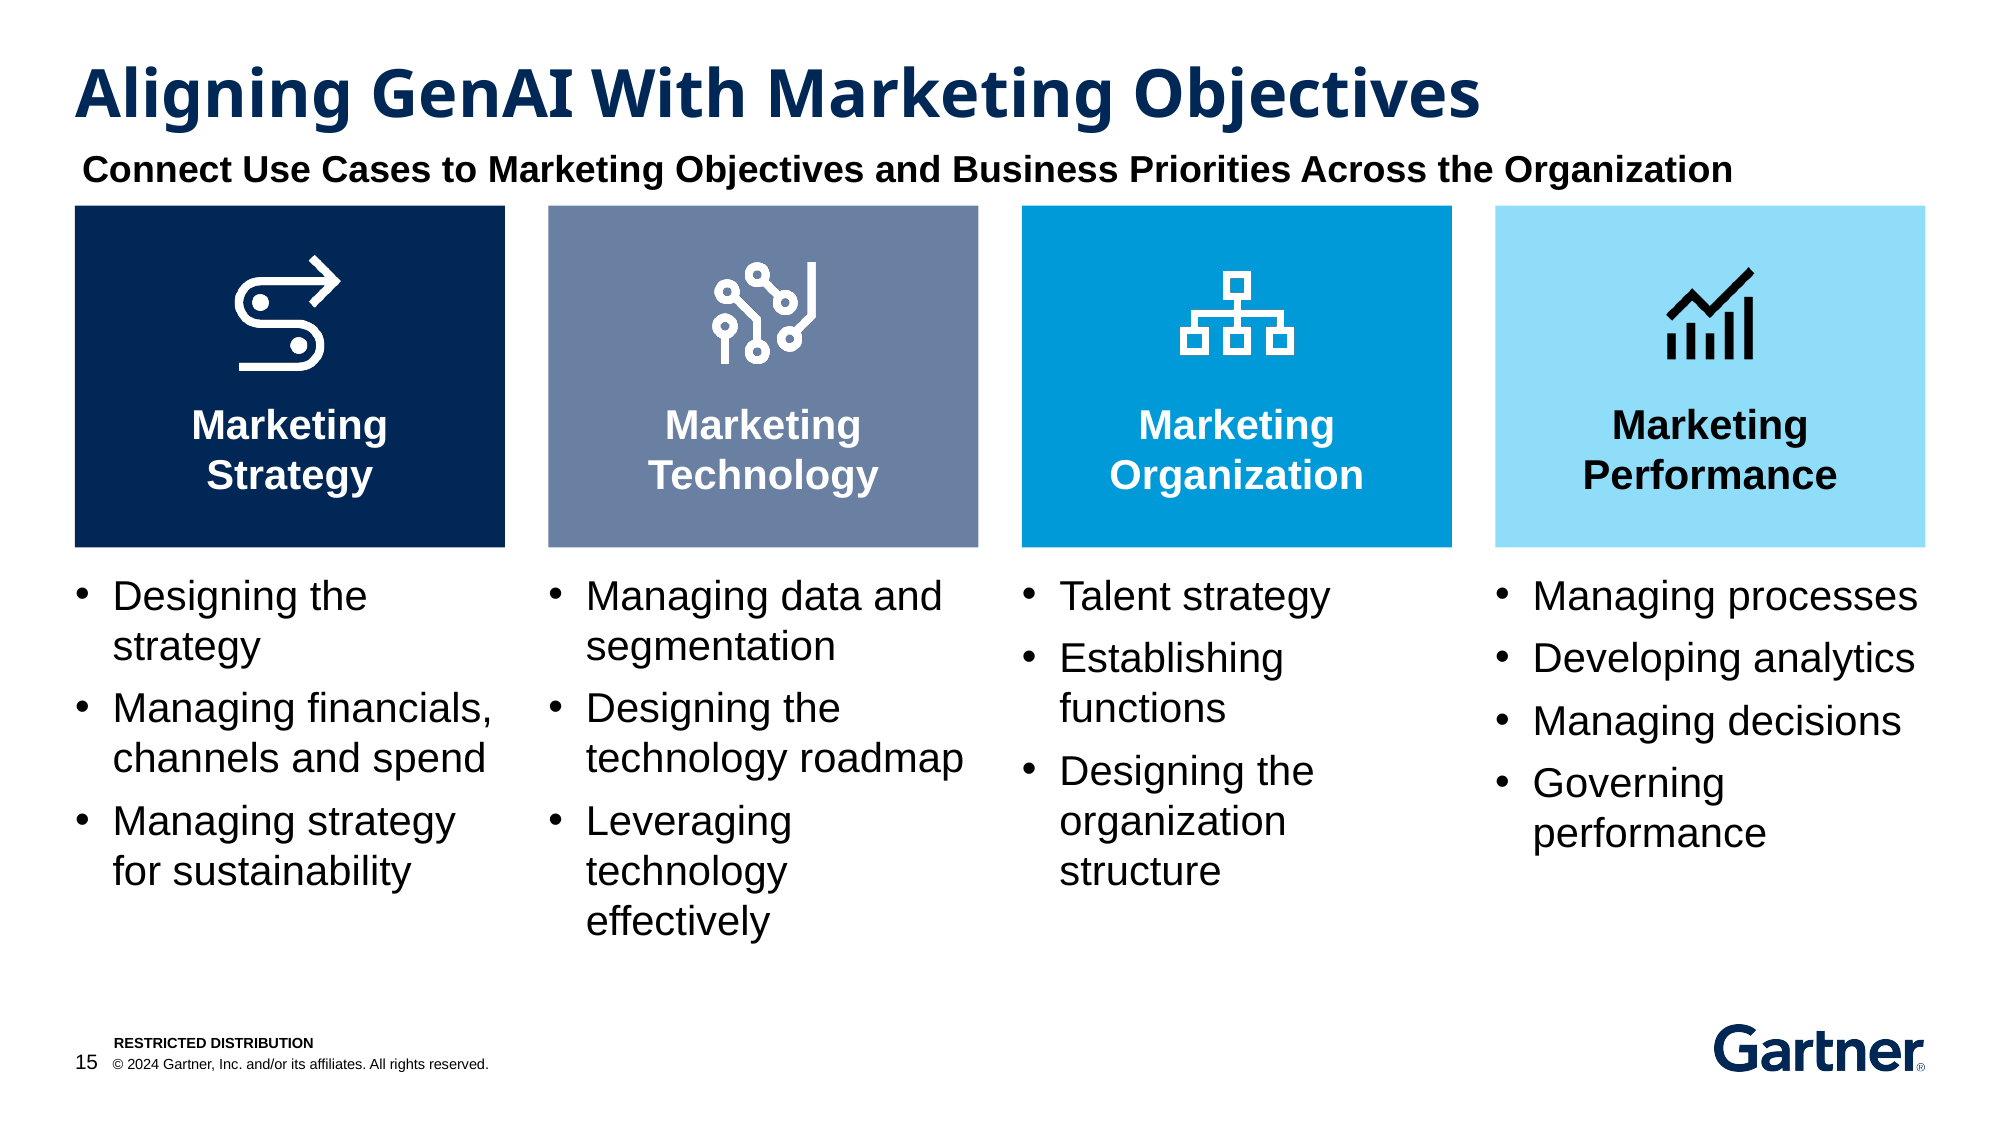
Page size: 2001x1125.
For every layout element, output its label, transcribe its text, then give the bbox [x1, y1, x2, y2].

text_box Managing processes Developing analytics Managing decisions Governing performance [1495, 568, 1926, 857]
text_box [1495, 205, 1926, 548]
picture [1714, 1024, 1925, 1072]
text_box Talent strategy Establishing functions Designing the organization structure [1021, 568, 1452, 894]
text_box Managing data and segmentation Designing the technology roadmap Leveraging technology effectively [548, 568, 979, 944]
list Connect Use Cases to Marketing Objectives and Business Priorities Across the Organization [44, 144, 1895, 783]
text_box Designing the strategy Managing financials, channels and spend Managing strategy for sustainability [74, 568, 505, 894]
title Aligning GenAI With Marketing Objectives [75, 60, 1925, 133]
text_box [74, 205, 506, 548]
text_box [1021, 205, 1453, 548]
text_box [548, 205, 979, 548]
